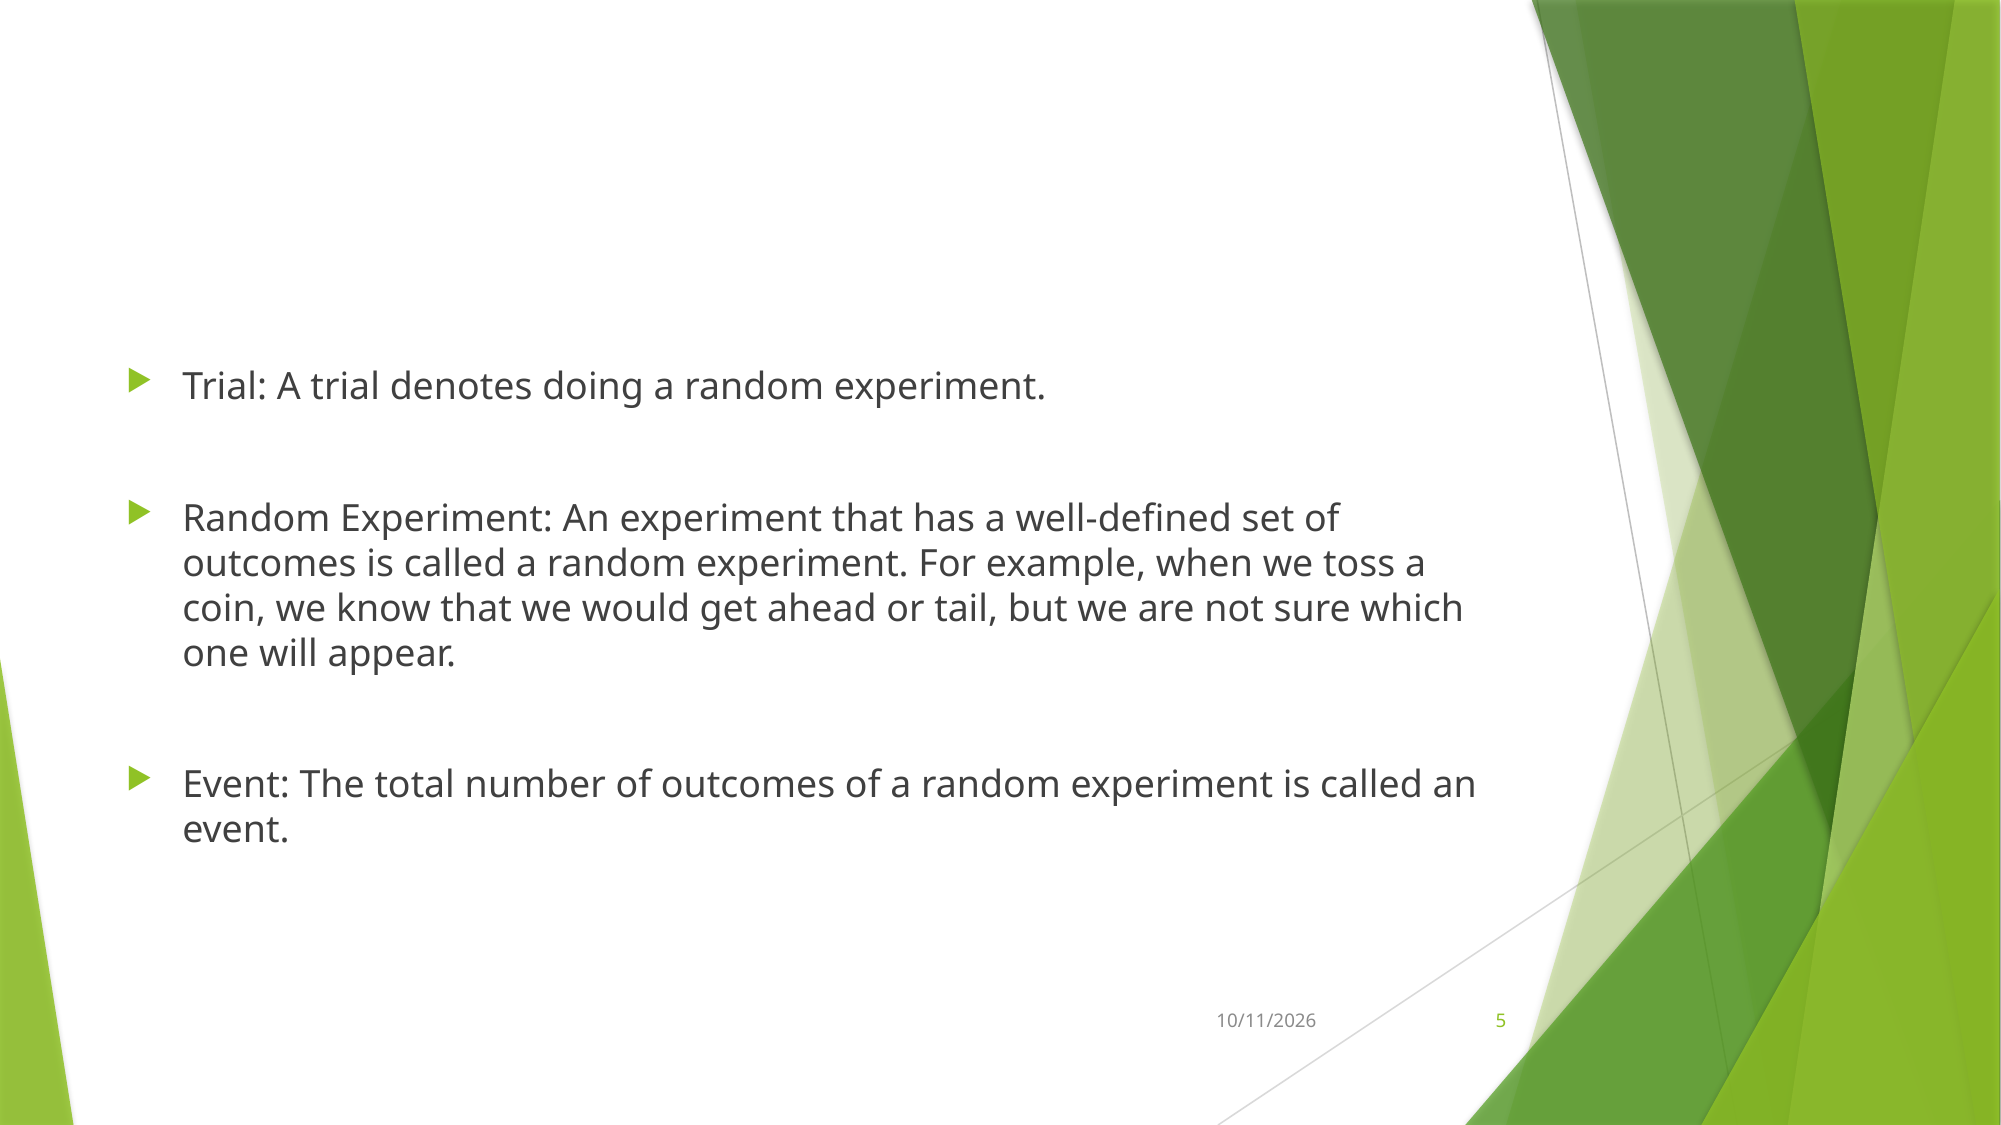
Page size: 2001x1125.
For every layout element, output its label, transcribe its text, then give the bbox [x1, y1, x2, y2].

slide_number 5 [1409, 991, 1522, 1051]
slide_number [1181, 991, 1332, 1051]
list Trial: A trial denotes doing a random experiment. Random Experiment: An experiment that has a well-defined set of outcomes is called a random experiment. For example, when we toss a coin, we know that we would get ahead or tail, but we are not sure which one will appear. Event: The total number of outcomes of a random experiment is called an event. [111, 354, 1522, 992]
